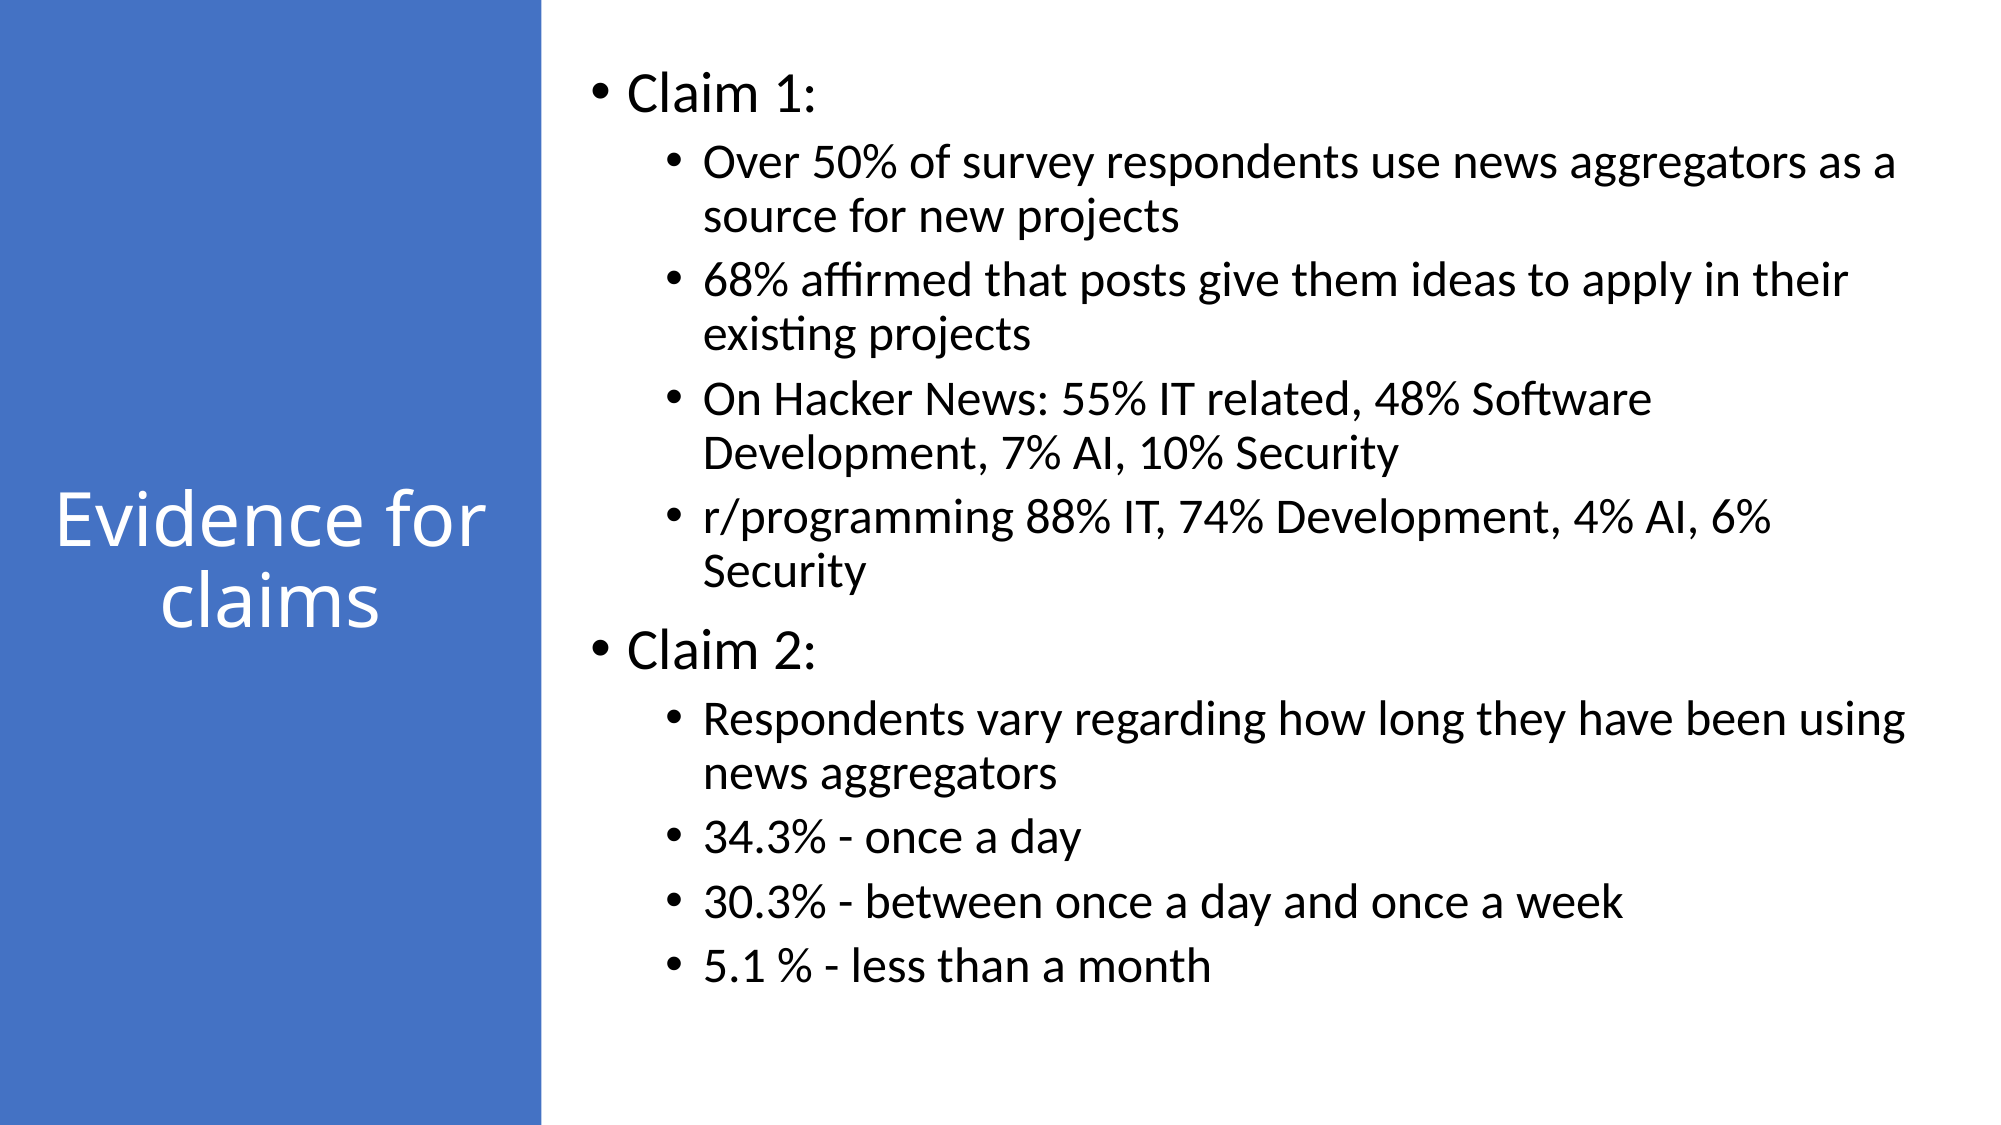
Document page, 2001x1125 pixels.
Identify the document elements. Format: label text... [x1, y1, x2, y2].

list Claim 1: Over 50% of survey respondents use news aggregators as a source for new projects 68% affirmed that posts give them ideas to apply in their existing projects On Hacker News: 55% IT related, 48% Software Development, 7% AI, 10% Security r/programming 88% IT, 74% Development, 4% AI, 6% Security Claim 2: Respondents vary regarding how long they have been using news aggregators 34.3% - once a day 30.3% - between once a day and once a week 5.1 % - less than a month [575, 54, 1959, 1100]
title Evidence for claims [0, 0, 542, 1125]
